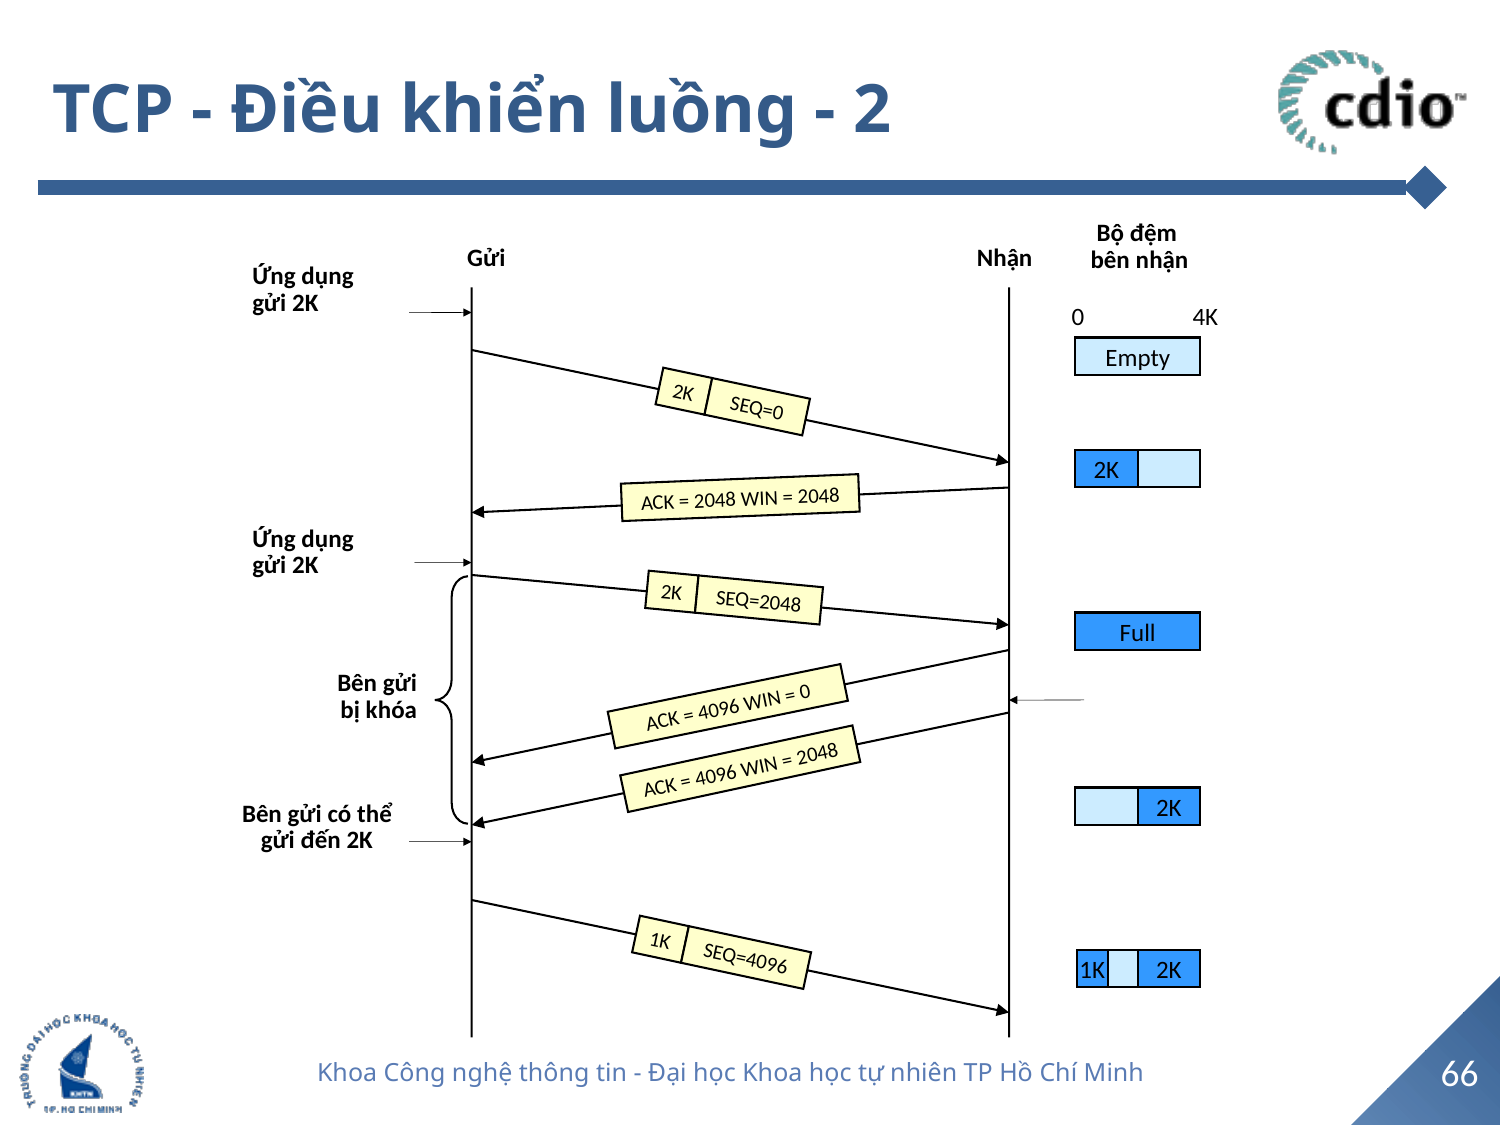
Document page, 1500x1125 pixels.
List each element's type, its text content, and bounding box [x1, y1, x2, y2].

text_box Bộ đệm bên nhận [1070, 212, 1204, 281]
text_box Full [1075, 612, 1201, 650]
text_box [657, 382, 808, 421]
text_box Bên gửi bị khóa [299, 662, 432, 731]
text_box Ứng dụng gửi 2K [237, 255, 415, 325]
slide_number 66 [1419, 1041, 1500, 1102]
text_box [633, 933, 810, 972]
text_box [409, 308, 472, 317]
text_box [827, 607, 1010, 631]
text_box 0 [1056, 292, 1100, 338]
text_box [409, 837, 472, 846]
picture [18, 1014, 144, 1113]
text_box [1075, 787, 1201, 826]
text_box [812, 421, 1010, 467]
text_box ACK = 2048 WIN = 2048 [620, 474, 860, 522]
text_box [471, 793, 624, 829]
text_box Ứng dụng gửi 2K [237, 518, 415, 587]
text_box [1076, 949, 1201, 988]
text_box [646, 578, 822, 617]
title TCP - Điều khiển luồng - 2 [37, 12, 1473, 200]
text_box 4K [1177, 292, 1234, 338]
text_box Nhận [961, 237, 1048, 280]
text_box [471, 505, 621, 519]
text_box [1075, 449, 1201, 488]
text_box [814, 971, 1010, 1017]
footer Khoa Công nghệ thông tin - Đại học Khoa học tự nhiên TP Hồ Chí Minh [187, 1043, 1275, 1104]
text_box [471, 733, 612, 767]
text_box [435, 576, 468, 824]
text_box [1009, 695, 1085, 705]
text_box Empty [1075, 337, 1201, 375]
text_box ACK = 4096 WIN = 2048 [620, 725, 861, 813]
text_box [415, 558, 472, 567]
text_box Bên gửi có thể gửi đến 2K [212, 793, 422, 862]
text_box Gửi [452, 237, 521, 280]
text_box ACK = 4096 WIN = 0 [607, 664, 848, 749]
